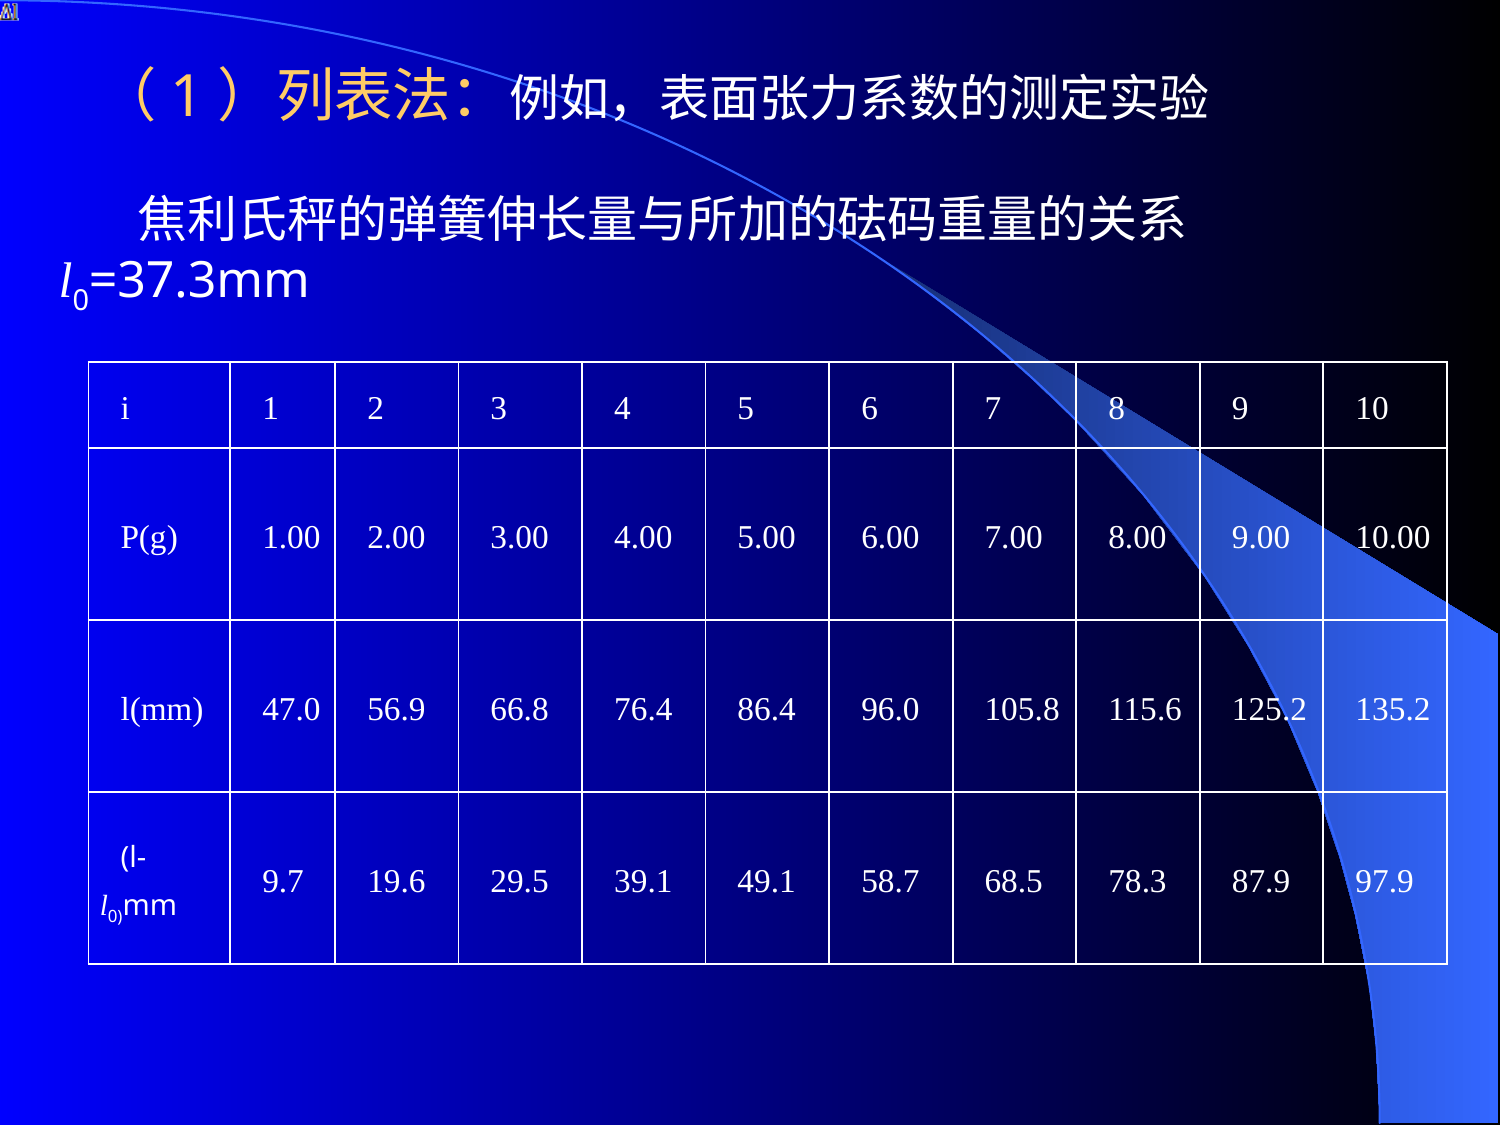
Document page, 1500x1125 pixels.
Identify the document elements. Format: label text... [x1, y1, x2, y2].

text_box , [732, 81, 768, 122]
table_header 9 [1201, 363, 1322, 447]
table_cell 6.00 [830, 449, 952, 619]
table_cell l(mm) [89, 621, 229, 791]
table_cell 9.7 [231, 793, 334, 963]
table_cell 56.9 [336, 621, 458, 791]
table_cell 9.00 [1201, 449, 1322, 619]
table_cell 105.8 [954, 621, 1075, 791]
table_cell P(g) [89, 449, 229, 619]
table_header i [89, 363, 229, 447]
table_cell 96.0 [830, 621, 952, 791]
table_header 7 [954, 363, 1075, 447]
table_cell 135.2 [1324, 621, 1446, 791]
picture [0, 0, 19, 32]
table_header 4 [583, 363, 705, 447]
table_cell 86.4 [706, 621, 828, 791]
table_header 5 [706, 363, 828, 447]
table_header 10 [1324, 363, 1446, 447]
table_cell 68.5 [954, 793, 1075, 963]
table_cell 66.8 [459, 621, 581, 791]
table_cell 1.00 [231, 449, 334, 619]
text_box （1）列表法：例如，表面张力系数的测定实验 焦利氏秤的弹簧伸长量与所加的砝码重量的关系 l0=37.3mm [0, 50, 1388, 324]
table_cell 49.1 [706, 793, 828, 963]
table_cell 97.9 [1324, 793, 1446, 963]
table_cell 8.00 [1077, 449, 1199, 619]
table_cell 10.00 [1324, 449, 1446, 619]
table_header 2 [336, 363, 458, 447]
table_cell 3.00 [459, 449, 581, 619]
table_cell 115.6 [1077, 621, 1199, 791]
table_cell 39.1 [583, 793, 705, 963]
table_cell 58.7 [830, 793, 952, 963]
table_cell 29.5 [459, 793, 581, 963]
table_cell 5.00 [706, 449, 828, 619]
table_header 8 [1077, 363, 1199, 447]
table_cell 76.4 [583, 621, 705, 791]
table_cell 7.00 [954, 449, 1075, 619]
table_header 1 [231, 363, 334, 447]
table_cell 125.2 [1201, 621, 1322, 791]
table_cell 2.00 [336, 449, 458, 619]
table_header 3 [459, 363, 581, 447]
table_cell 47.0 [231, 621, 334, 791]
table_cell 19.6 [336, 793, 458, 963]
table_cell 87.9 [1201, 793, 1322, 963]
table_cell (l-l0)mm [89, 793, 229, 963]
table_cell 78.3 [1077, 793, 1199, 963]
table_cell 4.00 [583, 449, 705, 619]
table_header 6 [830, 363, 952, 447]
